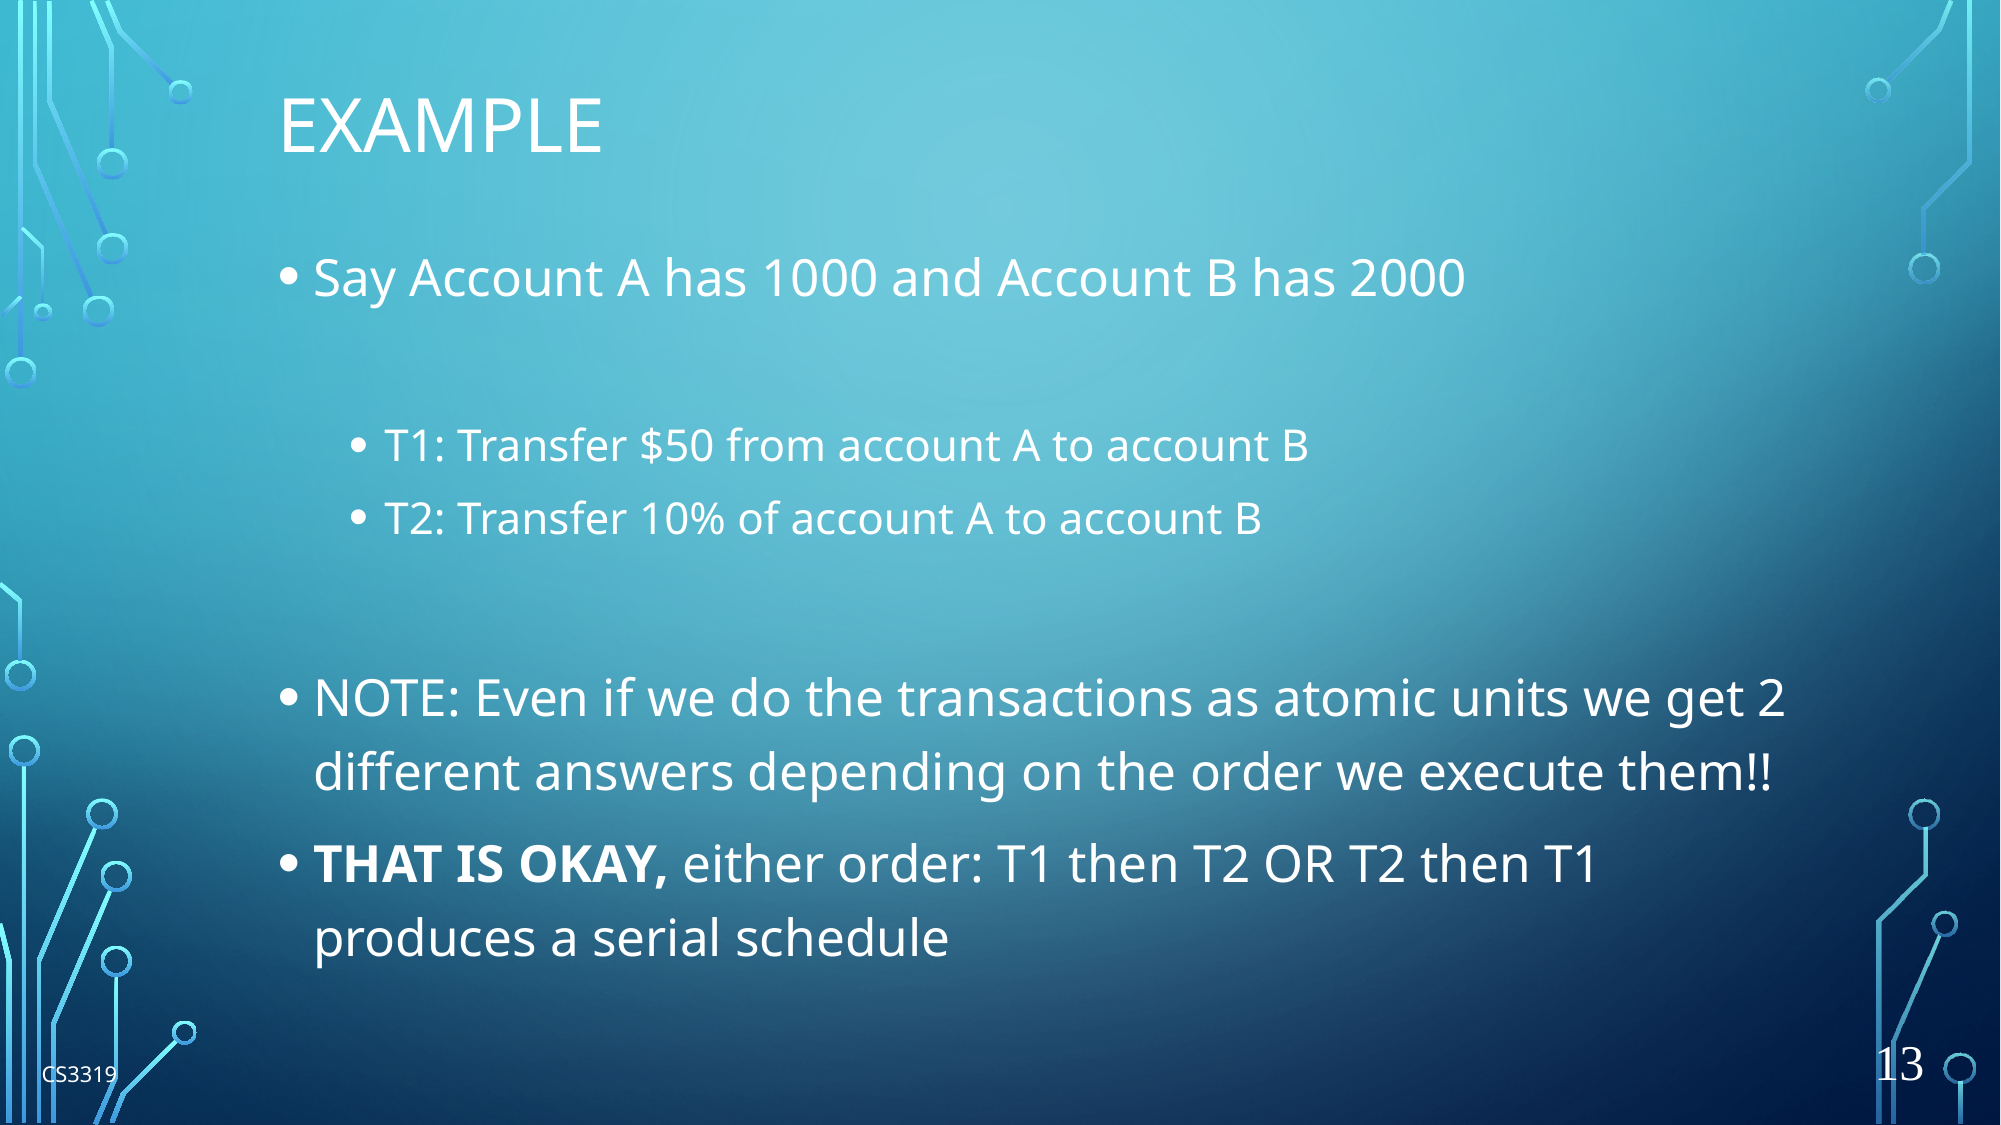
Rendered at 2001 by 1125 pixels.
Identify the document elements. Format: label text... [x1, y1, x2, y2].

slide_number 13 [1784, 1030, 2000, 1091]
title Example [262, 65, 1538, 191]
list Say Account A has 1000 and Account B has 2000 T1: Transfer $50 from account A to account B T2: Transfer 10% of account A to account B NOTE: Even if we do the transactions as atomic units we get 2 different answers depending on the order we execute them!! THAT IS OKAY, either order: T1 then T2 OR T2 then T1 produces a serial schedule [262, 224, 1838, 975]
footer CS3319 [26, 1043, 1051, 1104]
